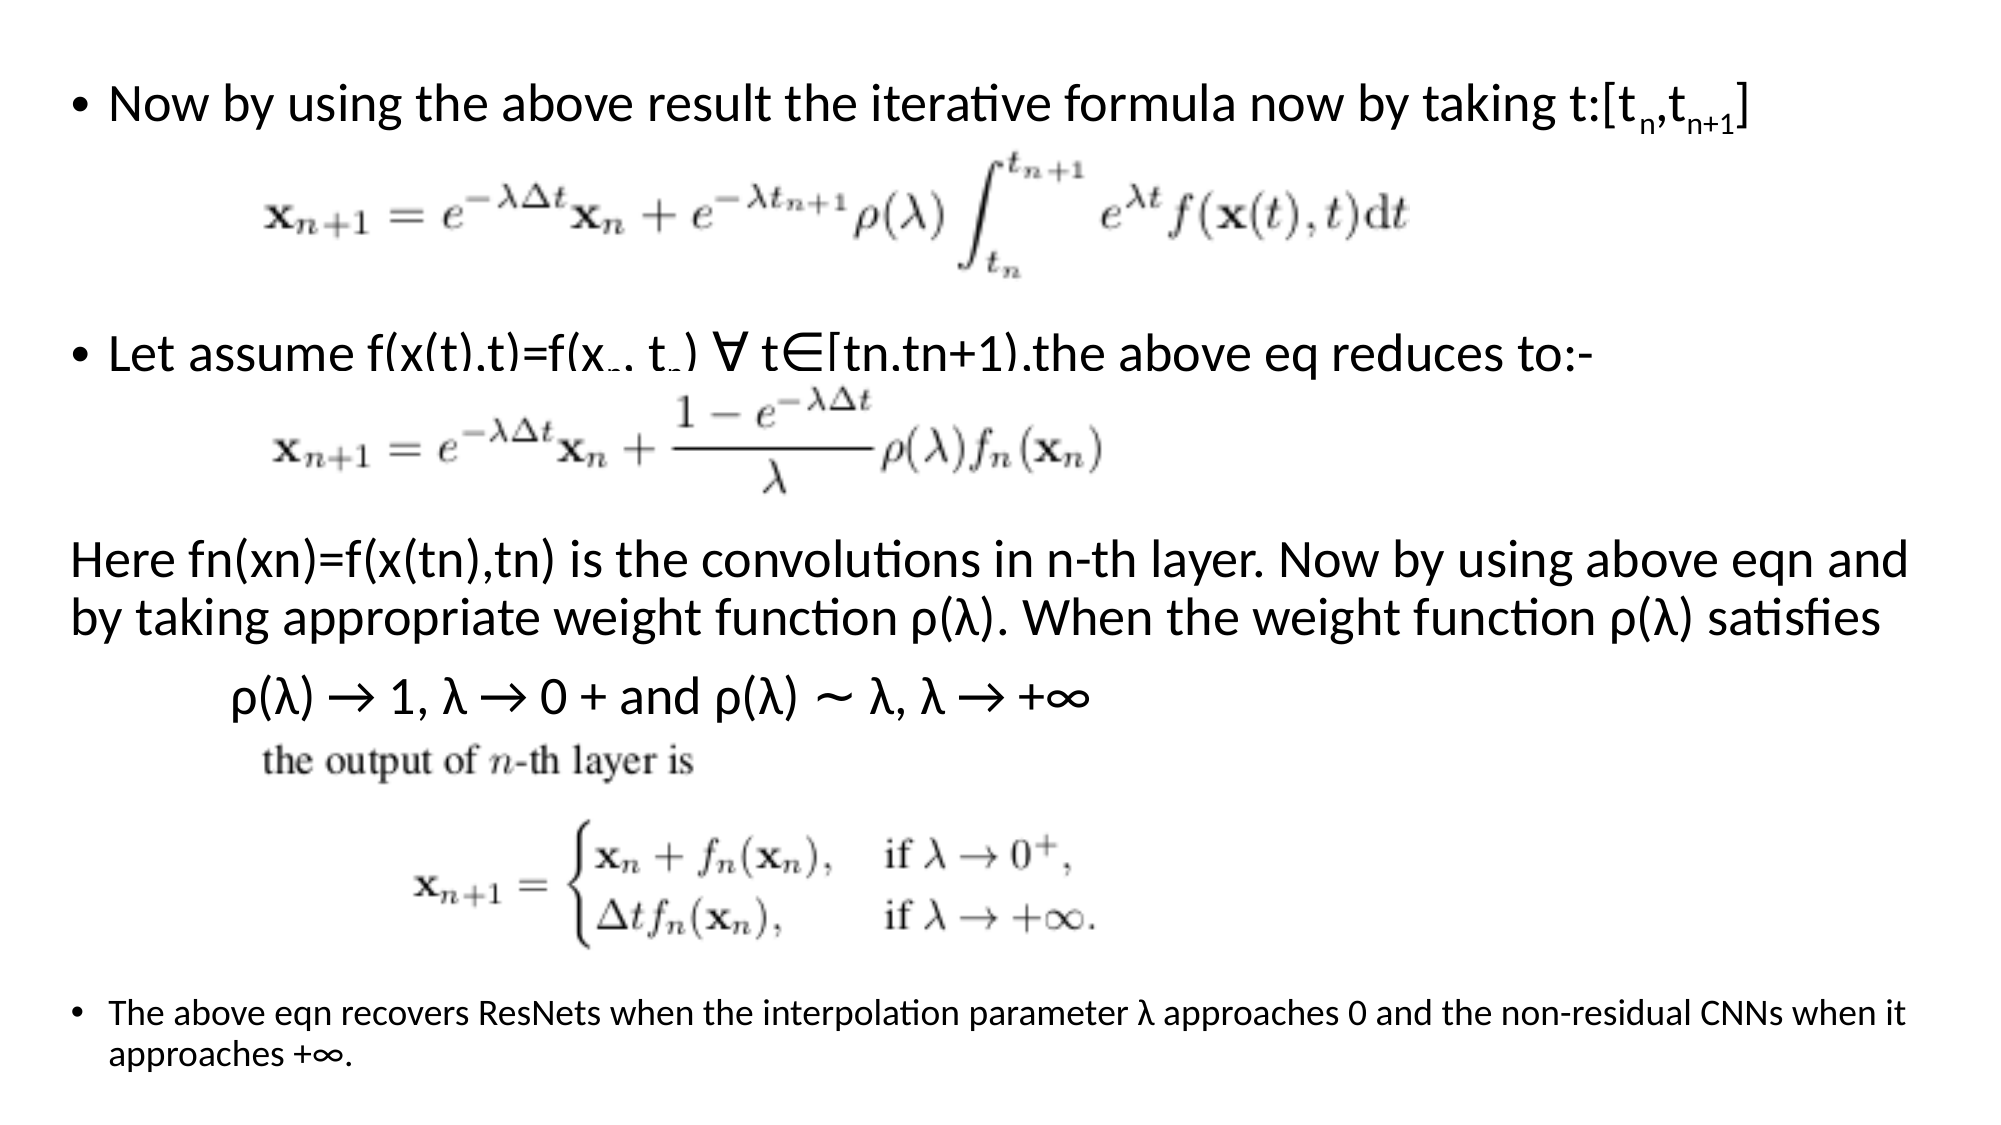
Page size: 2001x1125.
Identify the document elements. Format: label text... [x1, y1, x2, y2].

picture [253, 141, 1410, 282]
list Now by using the above result the iterative formula now by taking t:[tn,tn+1] Let assume f(x(t),t)=f(xn, tn) ∀ t∈[tn,tn+1),the above eq reduces to:- Here fn(xn)=f(x(tn),tn) is the convolutions in n-th layer. Now by using above eqn and by taking appropriate weight function ρ(λ). When the weight function ρ(λ) satisfies ρ(λ) → 1, λ → 0 + and ρ(λ) ∼ λ, λ → +∞ The above eqn recovers ResNets when the interpolation parameter λ approaches 0 and the non-residual CNNs when it approaches +∞. [55, 22, 1940, 1102]
picture [253, 731, 1112, 963]
picture [254, 371, 1110, 511]
